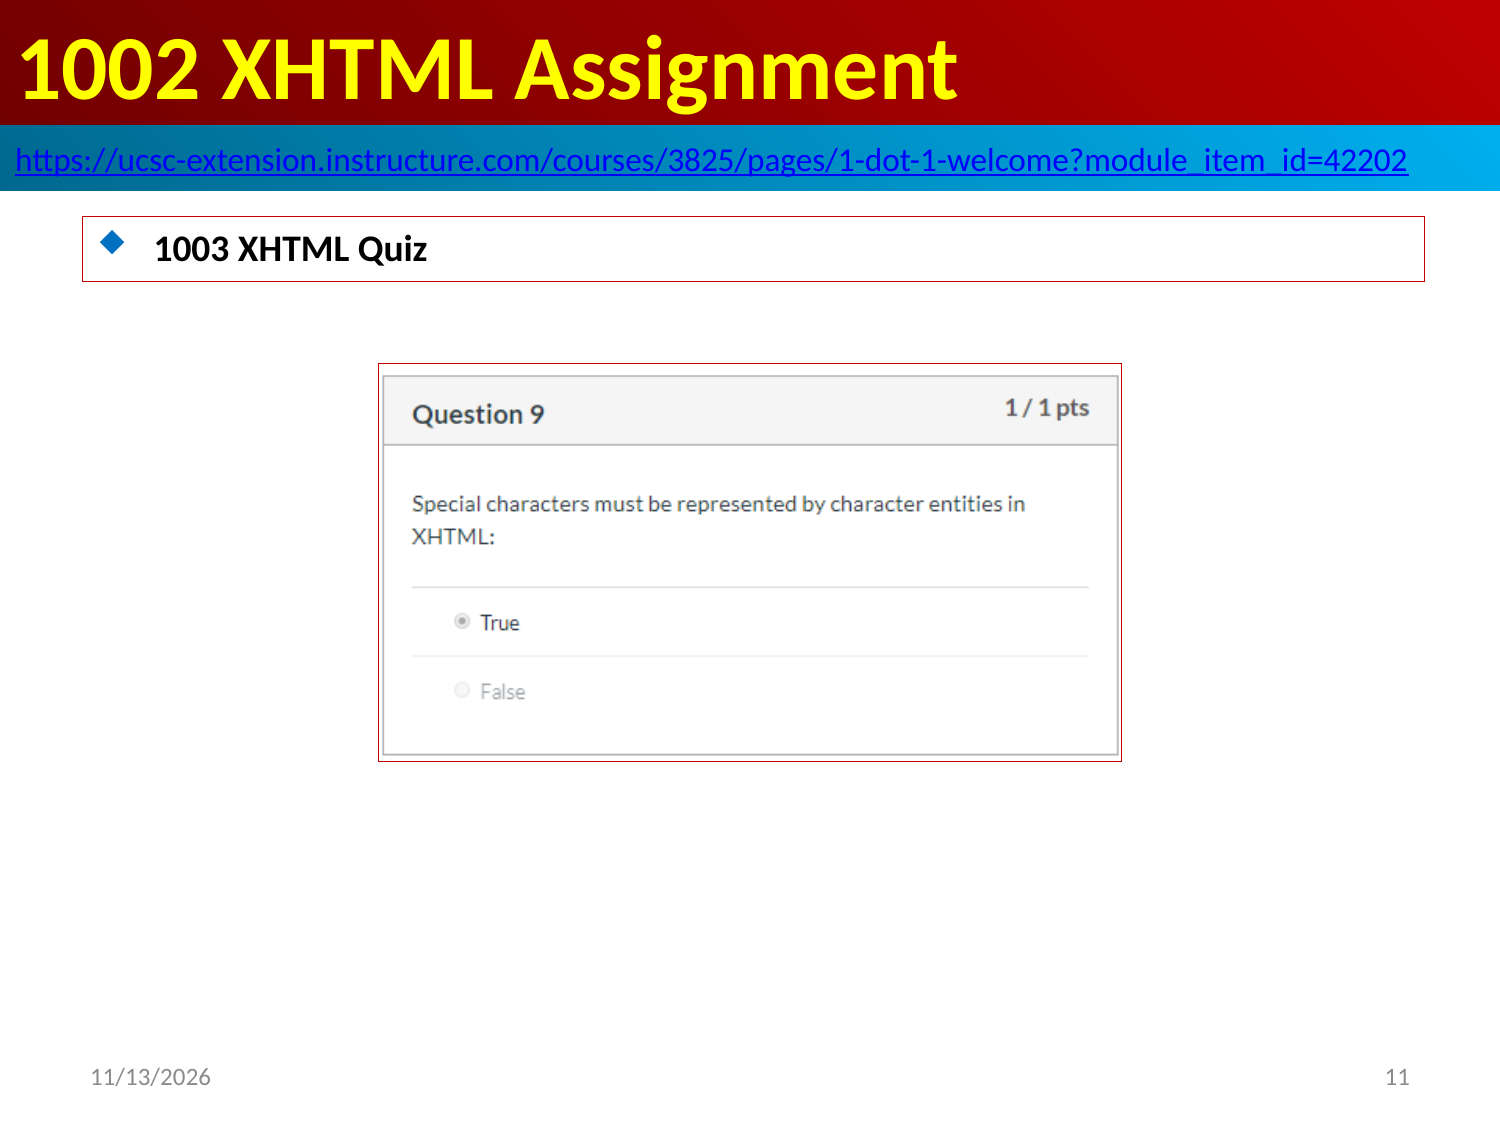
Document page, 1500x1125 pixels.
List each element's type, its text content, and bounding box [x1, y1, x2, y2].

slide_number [75, 1042, 425, 1109]
picture [377, 363, 1123, 762]
title 1002 XHTML Assignment [0, 0, 1500, 125]
slide_number 11 [1074, 1042, 1425, 1109]
subtitle 1003 XHTML Quiz [82, 216, 1425, 282]
text_box https://ucsc-extension.instructure.com/courses/3825/pages/1-dot-1-welcome?module_item_id=42202 [0, 125, 1500, 191]
text_box [119, 52, 183, 109]
